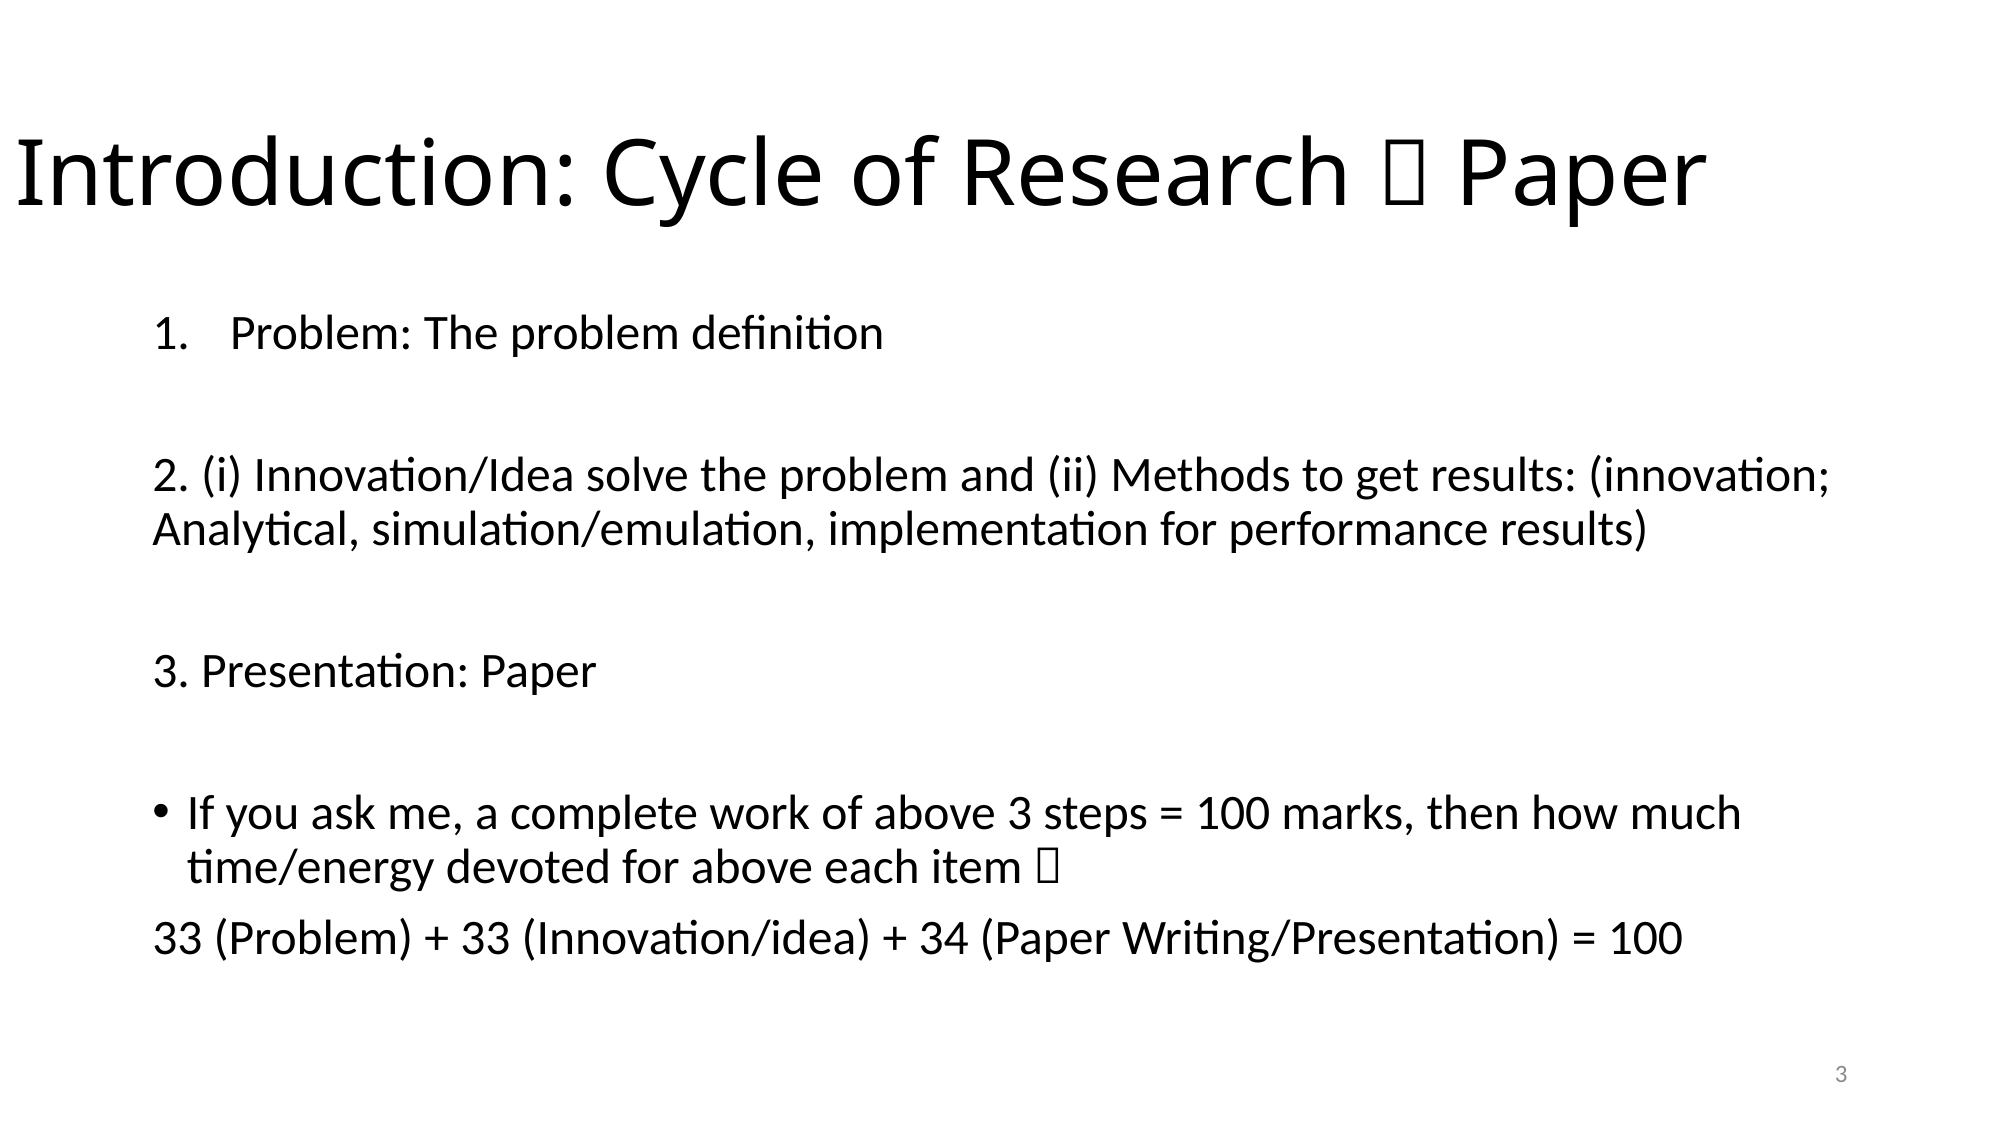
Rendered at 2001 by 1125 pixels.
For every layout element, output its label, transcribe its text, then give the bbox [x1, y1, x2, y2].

slide_number 3 [1412, 1042, 1863, 1103]
title Introduction: Cycle of Research  Paper [0, 67, 1881, 285]
list Problem: The problem definition 2. (i) Innovation/Idea solve the problem and (ii) Methods to get results: (innovation; Analytical, simulation/emulation, implementation for performance results) 3. Presentation: Paper If you ask me, a complete work of above 3 steps = 100 marks, then how much time/energy devoted for above each item  33 (Problem) + 33 (Innovation/idea) + 34 (Paper Writing/Presentation) = 100 [137, 299, 1863, 1014]
